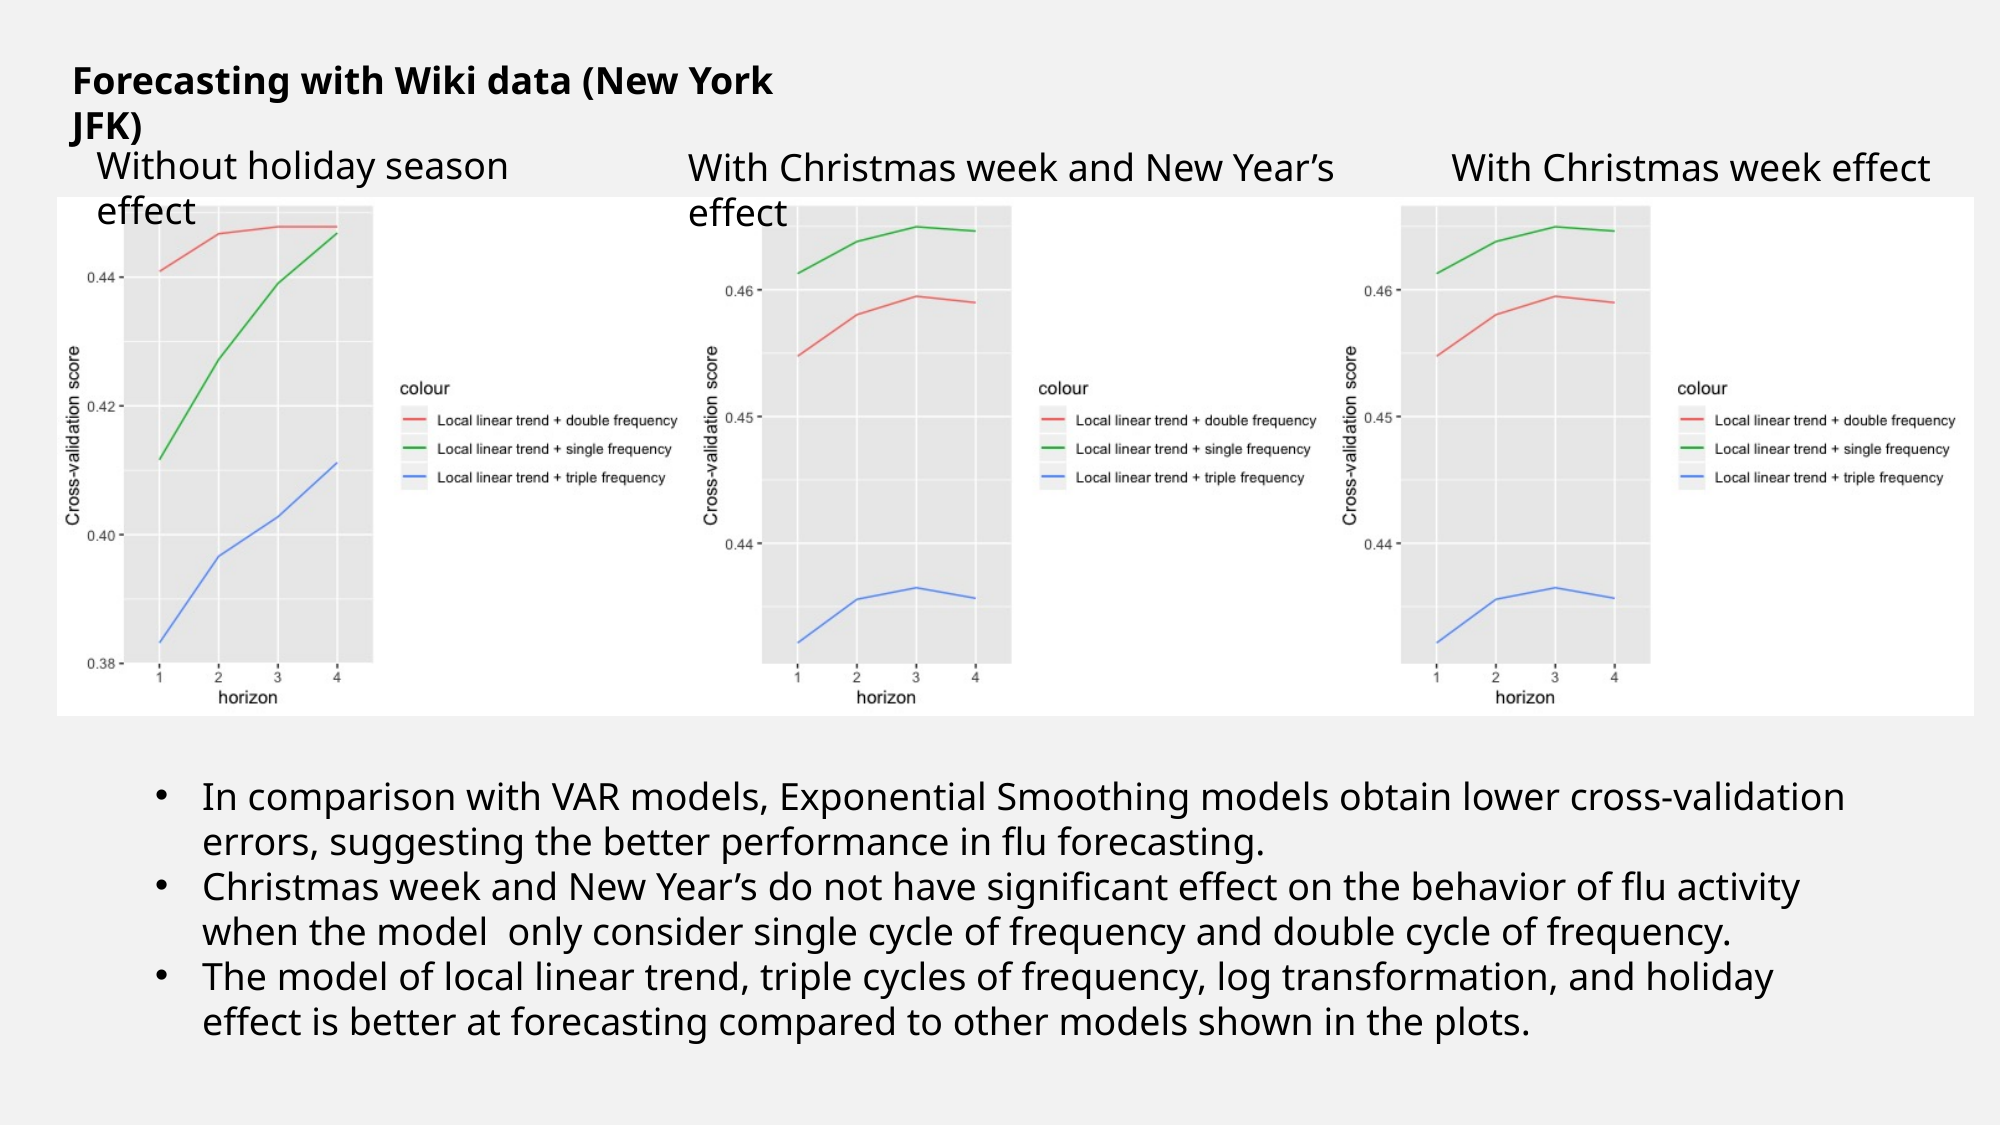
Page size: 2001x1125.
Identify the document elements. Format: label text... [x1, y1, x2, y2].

text_box With Christmas week and New Year’s effect [673, 136, 1446, 197]
text_box Without holiday season effect [81, 134, 623, 197]
text_box Forecasting with Wiki data (New York JFK) [57, 49, 868, 154]
picture [57, 197, 1974, 716]
text_box With Christmas week effect [1446, 136, 1978, 197]
text_box In comparison with VAR models, Exponential Smoothing models obtain lower cross-validation errors, suggesting the better performance in flu forecasting. Christmas week and New Year’s do not have significant effect on the behavior of flu activity when the model only consider single cycle of frequency and double cycle of frequency. The model of local linear trend, triple cycles of frequency, log transformation, and holiday effect is better at forecasting compared to other models shown in the plots. [140, 765, 1874, 1050]
